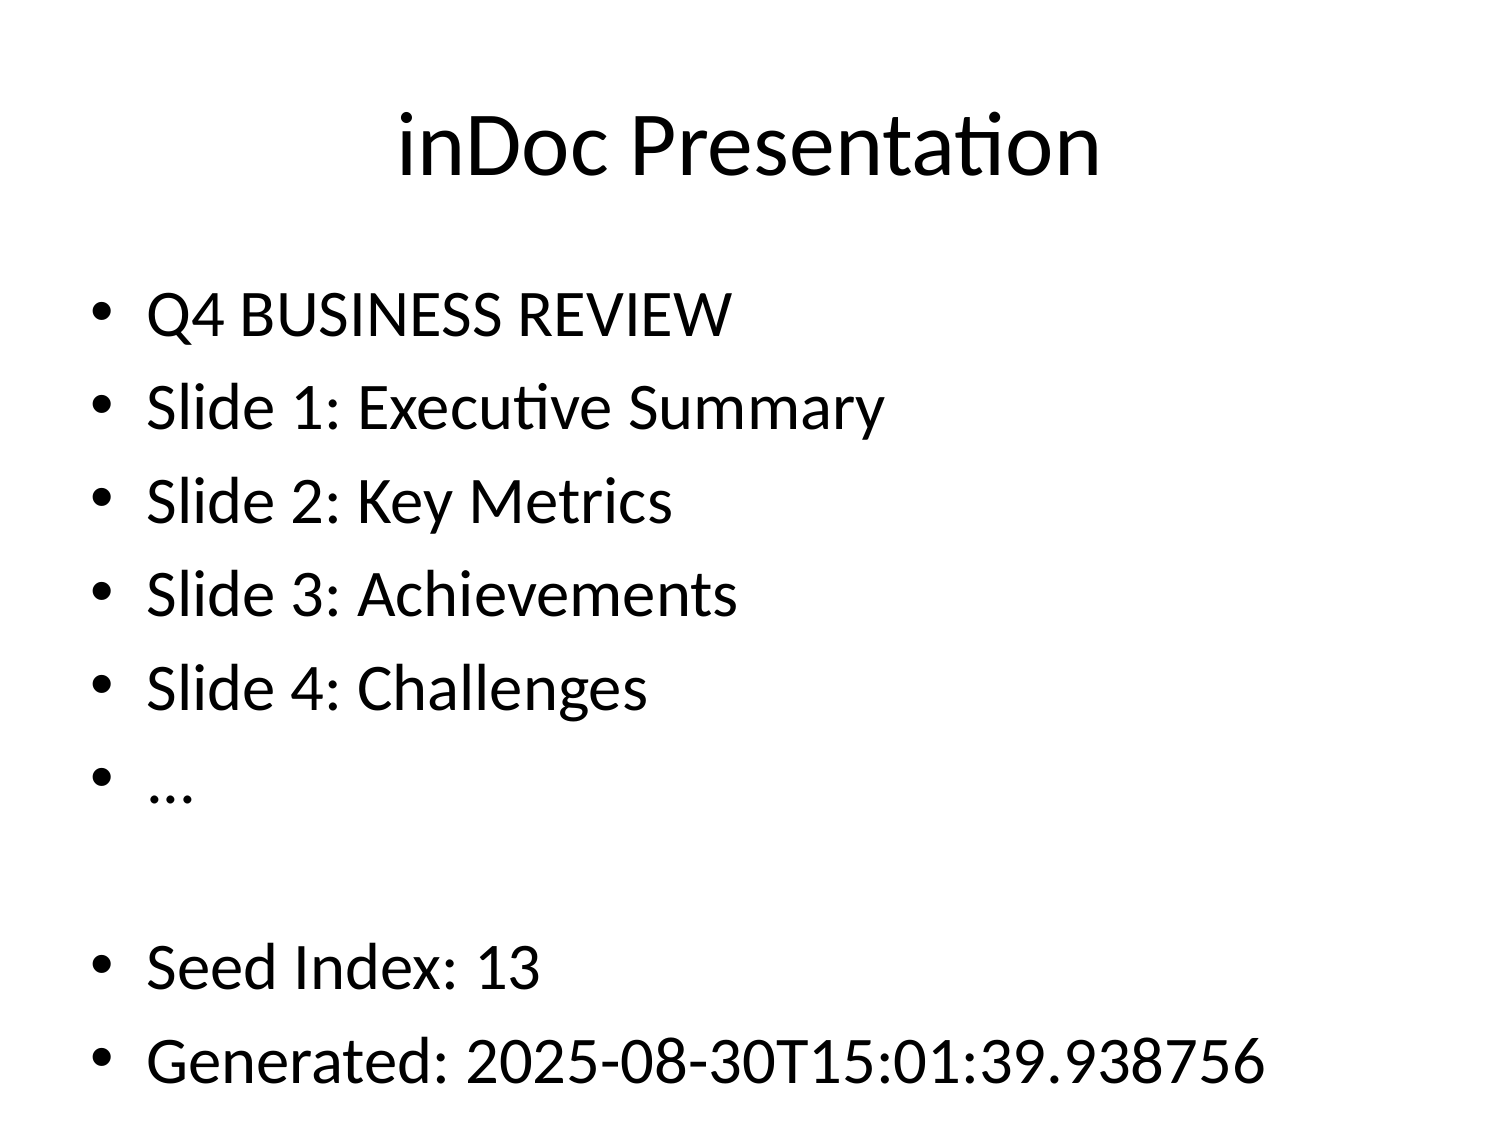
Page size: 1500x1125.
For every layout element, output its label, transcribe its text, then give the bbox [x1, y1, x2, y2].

title inDoc Presentation [75, 45, 1425, 233]
list Q4 BUSINESS REVIEW Slide 1: Executive Summary Slide 2: Key Metrics Slide 3: Achievements Slide 4: Challenges ... Seed Index: 13 Generated: 2025-08-30T15:01:39.938756 [75, 262, 1425, 1005]
